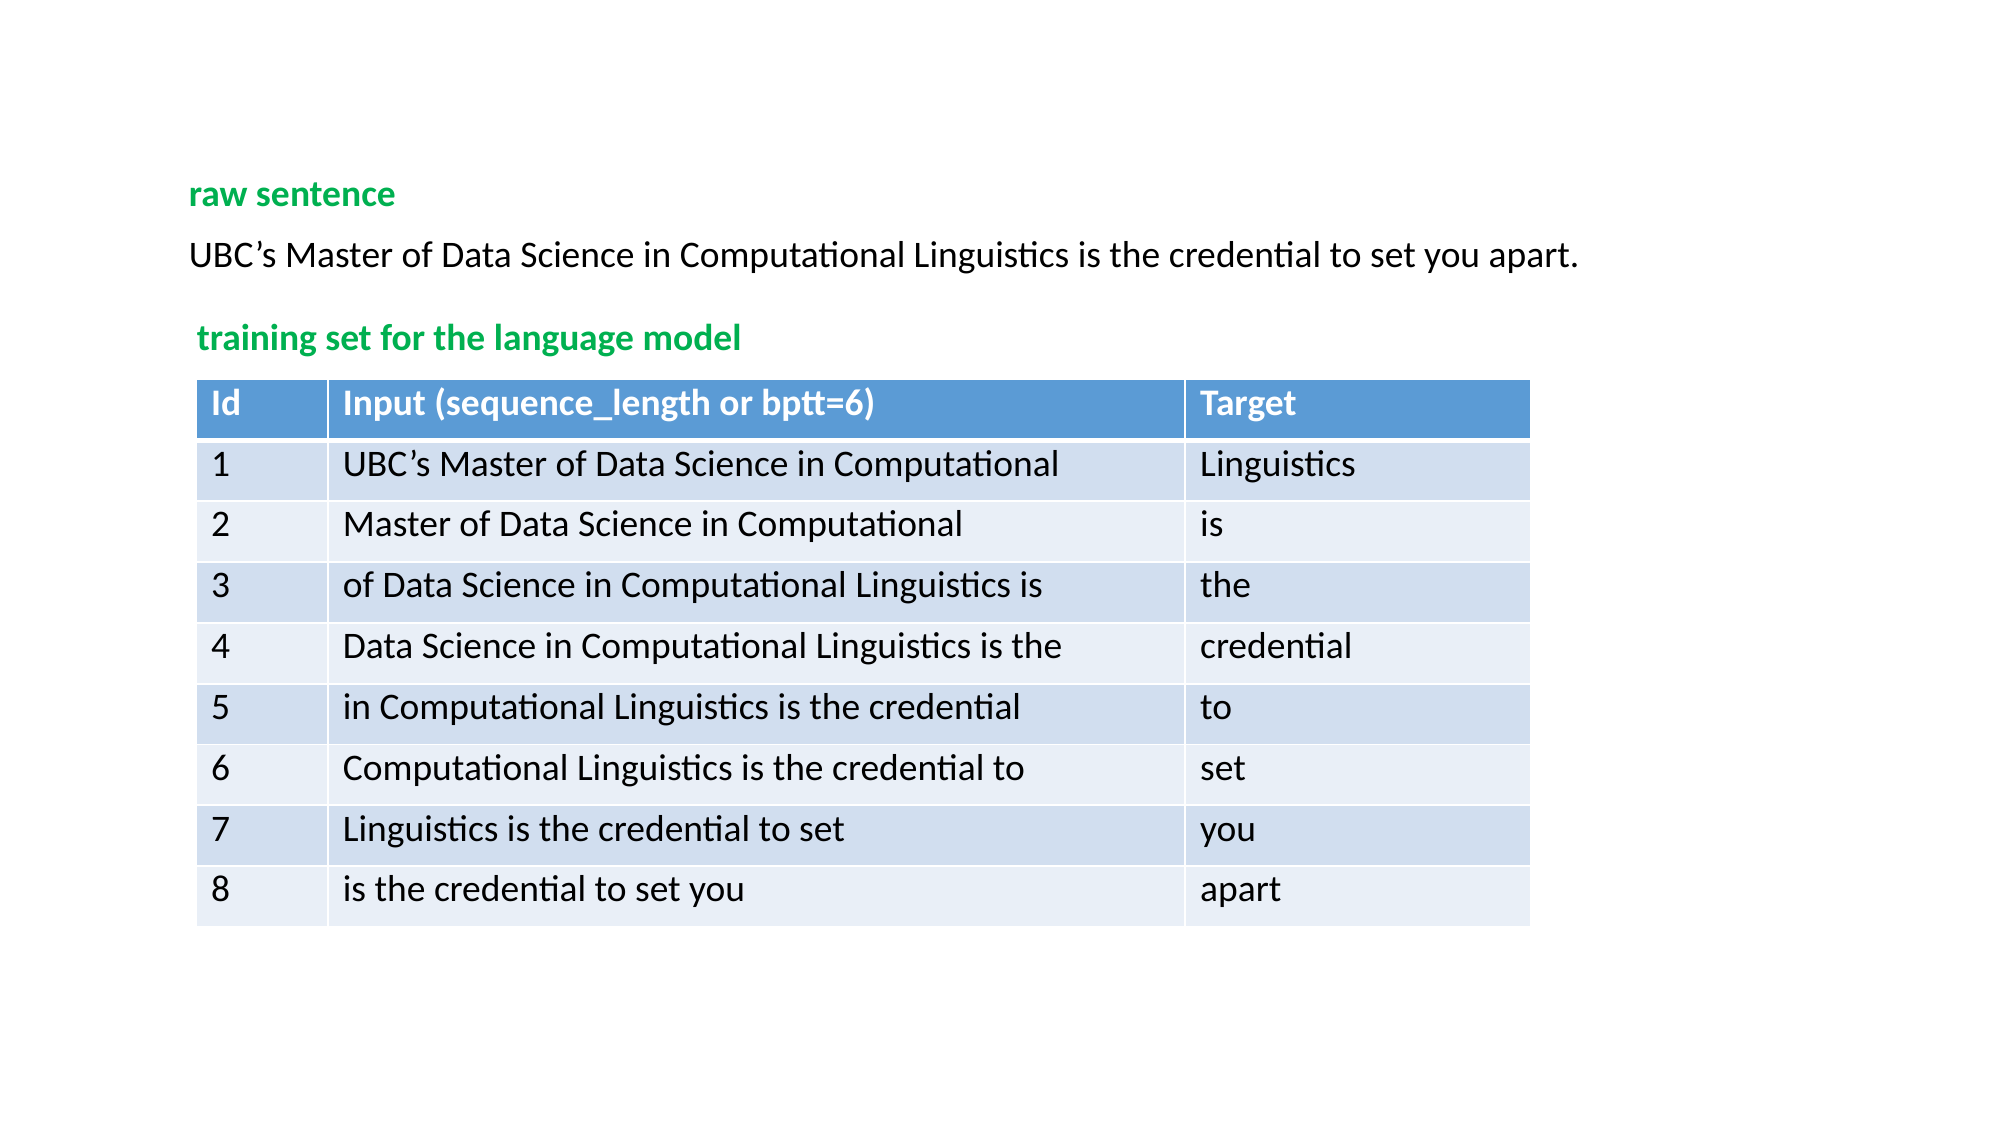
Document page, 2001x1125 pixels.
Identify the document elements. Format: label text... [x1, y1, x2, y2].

table_cell apart [1186, 867, 1530, 926]
table_cell Master of Data Science in Computational [329, 502, 1184, 561]
text_box raw sentence [174, 161, 944, 222]
table_cell Computational Linguistics is the credential to [329, 745, 1184, 804]
table_cell you [1186, 806, 1530, 865]
table_cell of Data Science in Computational Linguistics is [329, 563, 1184, 622]
table_cell Linguistics is the credential to set [329, 806, 1184, 865]
table_cell is the credential to set you [329, 867, 1184, 926]
text_box training set for the language model [182, 305, 952, 366]
table_cell 5 [197, 685, 327, 744]
table_header Input (sequence_length or bptt=6) [329, 380, 1184, 438]
table_header Target [1186, 380, 1530, 438]
table_cell to [1186, 685, 1530, 744]
table_cell 6 [197, 745, 327, 804]
table_cell Linguistics [1186, 443, 1530, 500]
table_header Id [197, 380, 327, 438]
text_box UBC’s Master of Data Science in Computational Linguistics is the credential to set you apart. [174, 222, 1648, 283]
table_cell UBC’s Master of Data Science in Computational [329, 443, 1184, 500]
table_cell set [1186, 745, 1530, 804]
table_cell credential [1186, 624, 1530, 683]
table_cell 2 [197, 502, 327, 561]
table_cell in Computational Linguistics is the credential [329, 685, 1184, 744]
table_cell is [1186, 502, 1530, 561]
table_cell 8 [197, 867, 327, 926]
table_cell 1 [197, 443, 327, 500]
table_cell the [1186, 563, 1530, 622]
table_cell 4 [197, 624, 327, 683]
table_cell Data Science in Computational Linguistics is the [329, 624, 1184, 683]
table_cell 3 [197, 563, 327, 622]
table_cell 7 [197, 806, 327, 865]
